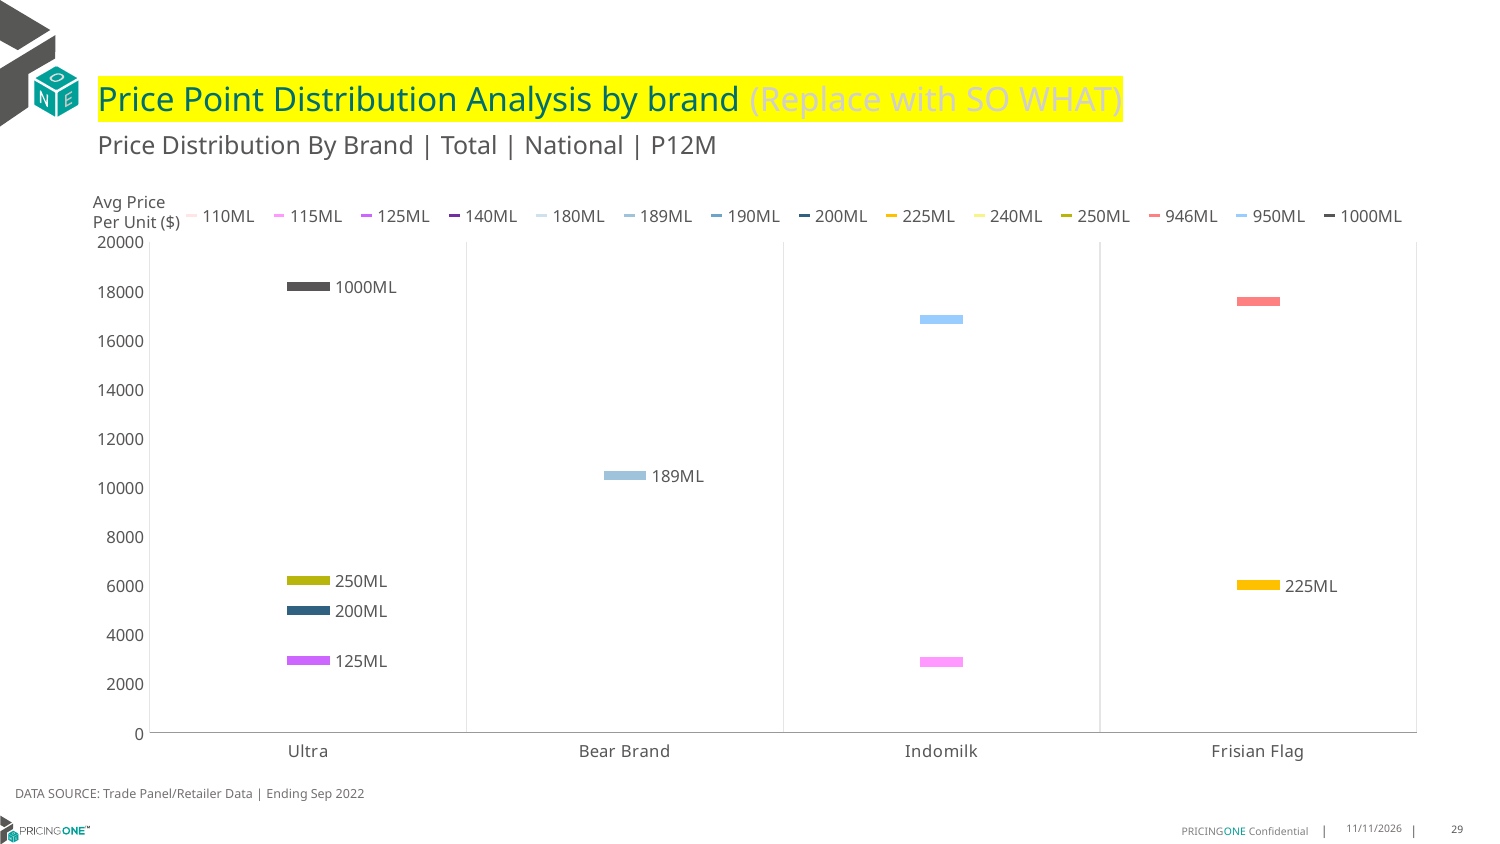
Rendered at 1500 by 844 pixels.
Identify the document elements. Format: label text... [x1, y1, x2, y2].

list DATA SOURCE: Trade Panel/Retailer Data | Ending Sep 2022 [0, 776, 750, 814]
list Price Distribution By Brand | Total | National | P12M [82, 127, 1418, 186]
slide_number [1325, 815, 1417, 844]
slide_number 29 [1417, 815, 1479, 844]
chart [88, 185, 1418, 776]
title Price Point Distribution Analysis by brand (Replace with SO WHAT) [82, 0, 1418, 127]
